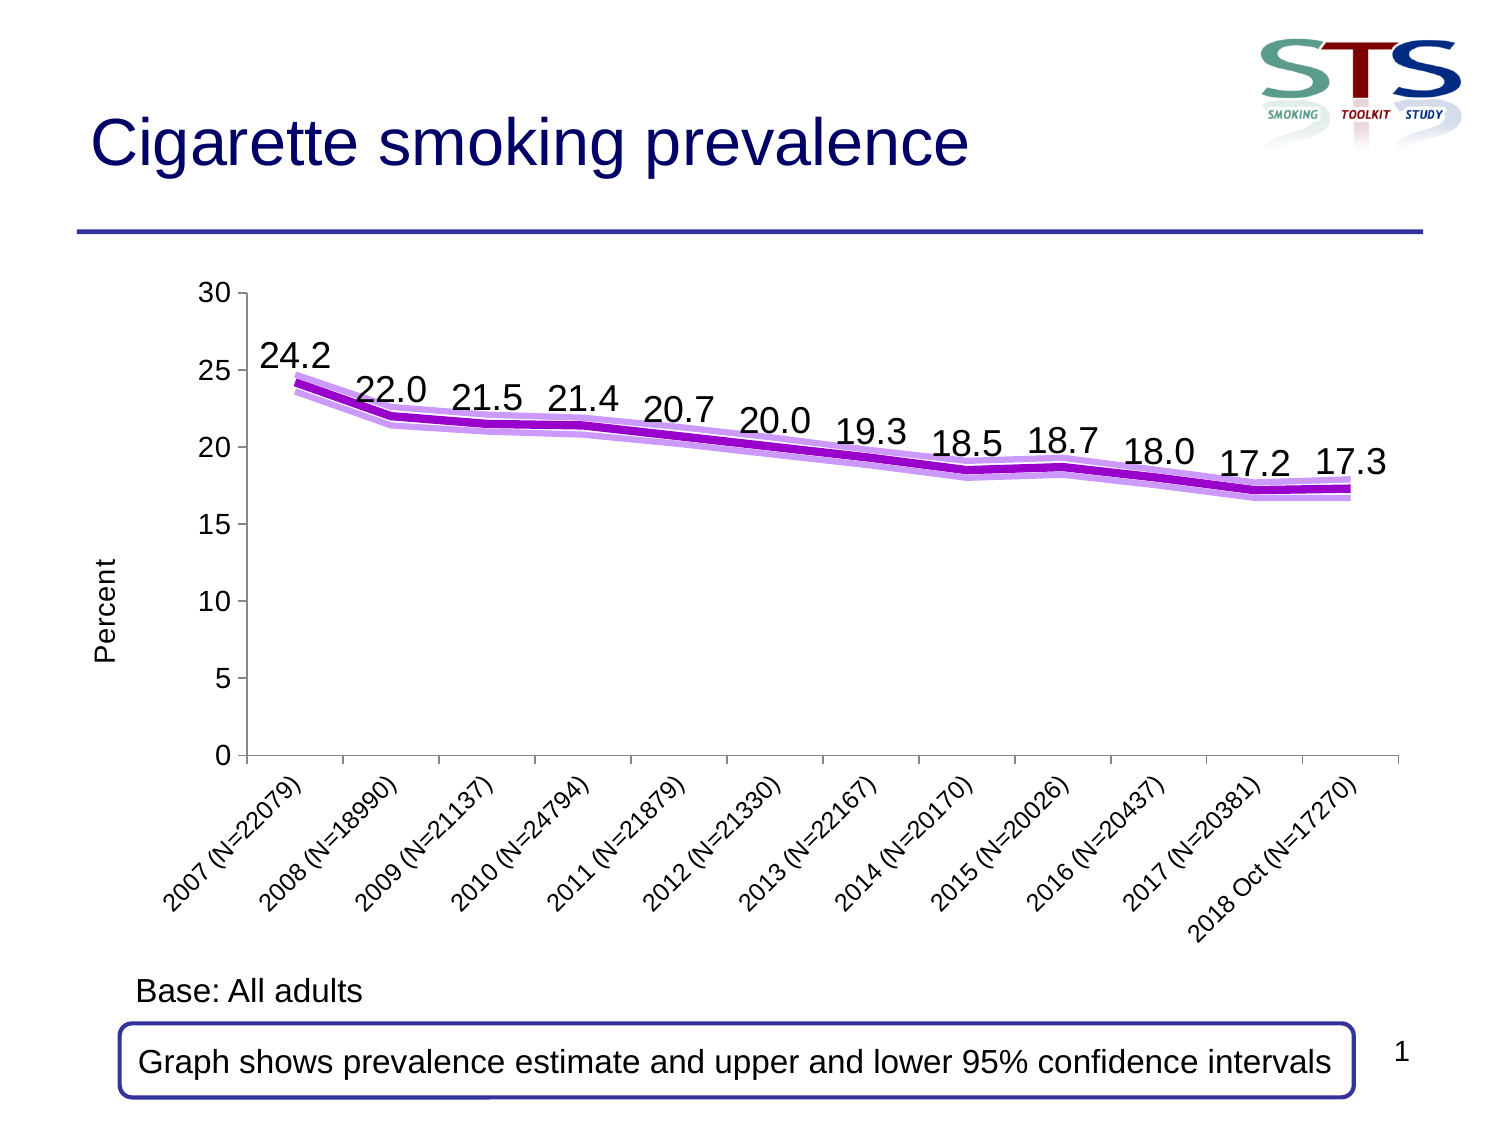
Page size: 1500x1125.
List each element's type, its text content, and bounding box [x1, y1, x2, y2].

text_box Base: All adults [120, 971, 379, 1017]
title Cigarette smoking prevalence [75, 45, 1258, 233]
slide_number 1 [1009, 1024, 1425, 1103]
picture [1258, 36, 1464, 156]
chart [52, 262, 1427, 963]
text_box Graph shows prevalence estimate and upper and lower 95% confidence intervals [117, 1021, 1356, 1100]
